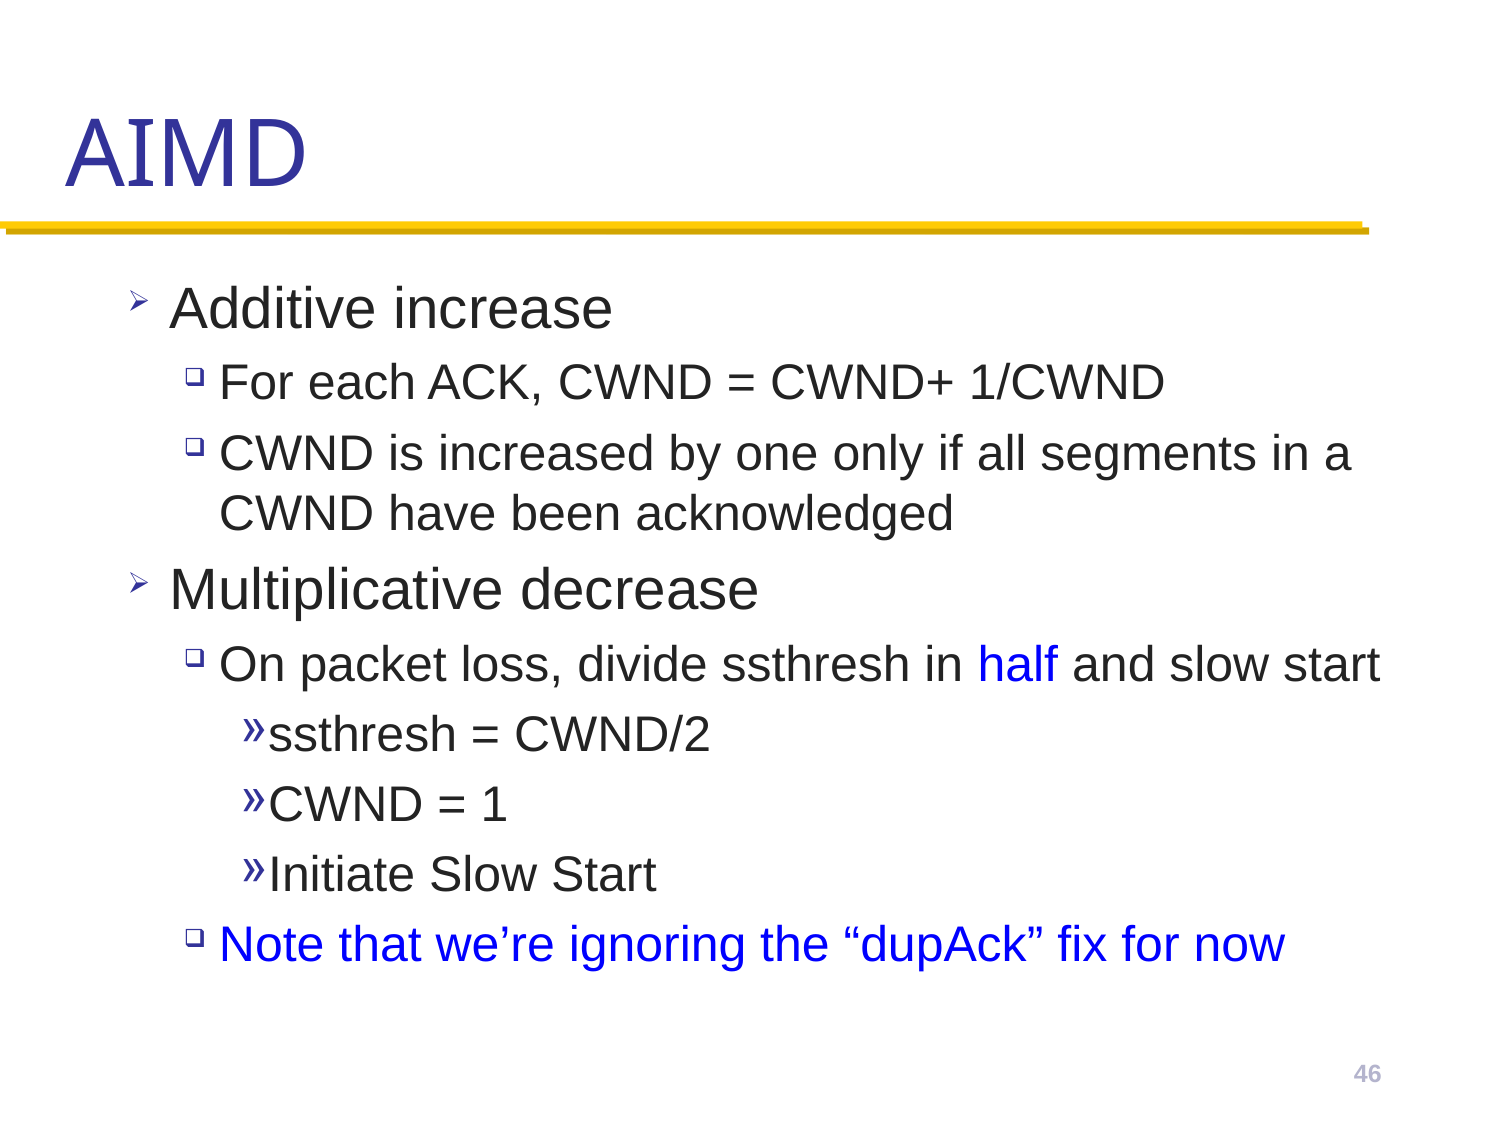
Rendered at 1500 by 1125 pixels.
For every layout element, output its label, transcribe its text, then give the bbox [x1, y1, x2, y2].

slide_number 46 [1059, 1042, 1397, 1103]
title AIMD [49, 24, 1451, 213]
list Additive increase For each ACK, CWND = CWND+ 1/CWND CWND is increased by one only if all segments in a CWND have been acknowledged Multiplicative decrease On packet loss, divide ssthresh in half and slow start ssthresh = CWND/2 CWND = 1 Initiate Slow Start Note that we’re ignoring the “dupAck” fix for now [112, 262, 1450, 988]
